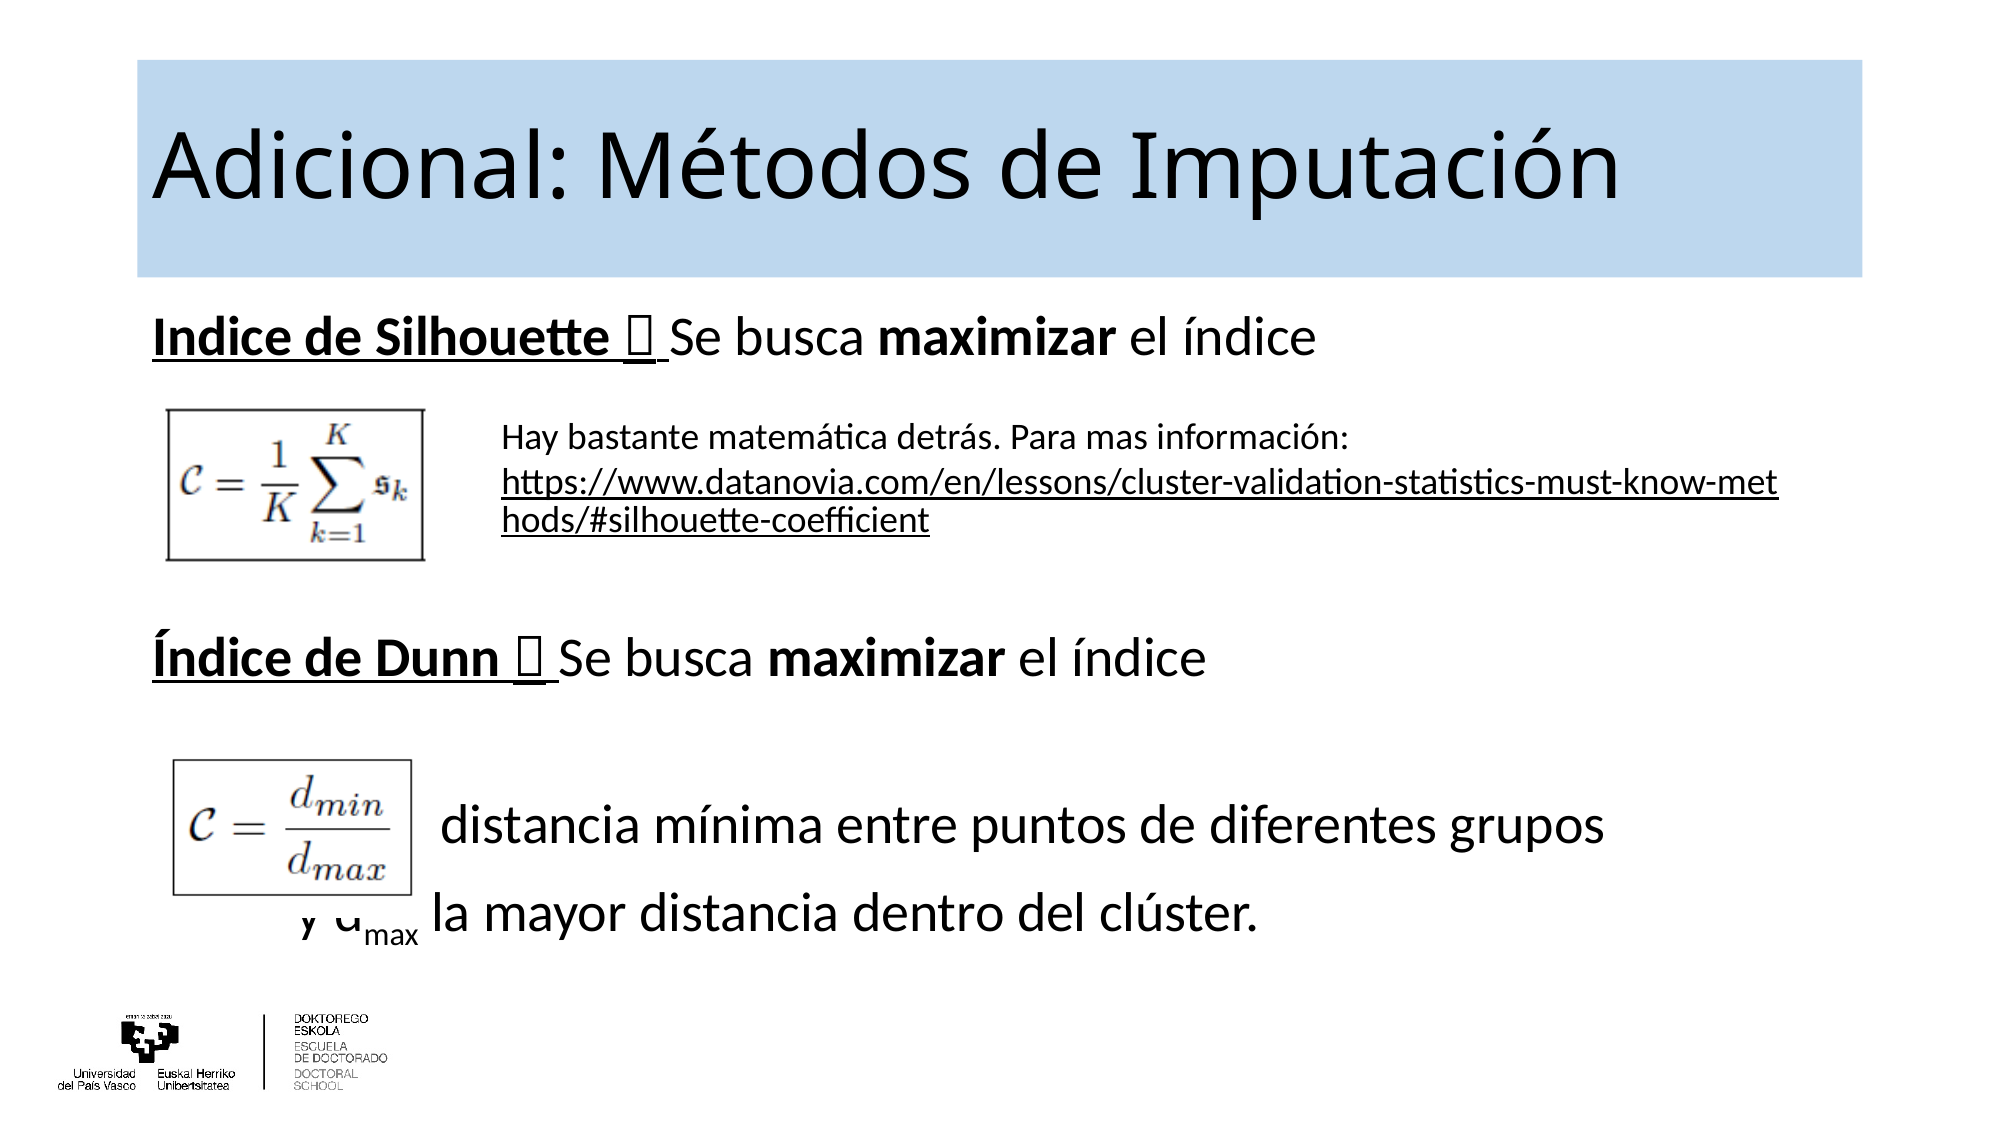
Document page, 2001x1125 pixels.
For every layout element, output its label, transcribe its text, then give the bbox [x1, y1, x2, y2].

text_box Hay bastante matemática detrás. Para mas información: https://www.datanovia.com/en/lessons/cluster-validation-statistics-must-know-methods/#silhouette-coefficient [486, 404, 1811, 555]
picture [159, 736, 431, 918]
list Indice de Silhouette  Se busca maximizar el índice Índice de Dunn  Se busca maximizar el índice dmin la distancia mínima entre puntos de diferentes grupos y dmax la mayor distancia dentro del clúster. [137, 299, 1863, 958]
title Adicional: Métodos de Imputación [137, 59, 1863, 278]
picture [137, 372, 453, 595]
picture [48, 979, 402, 1125]
